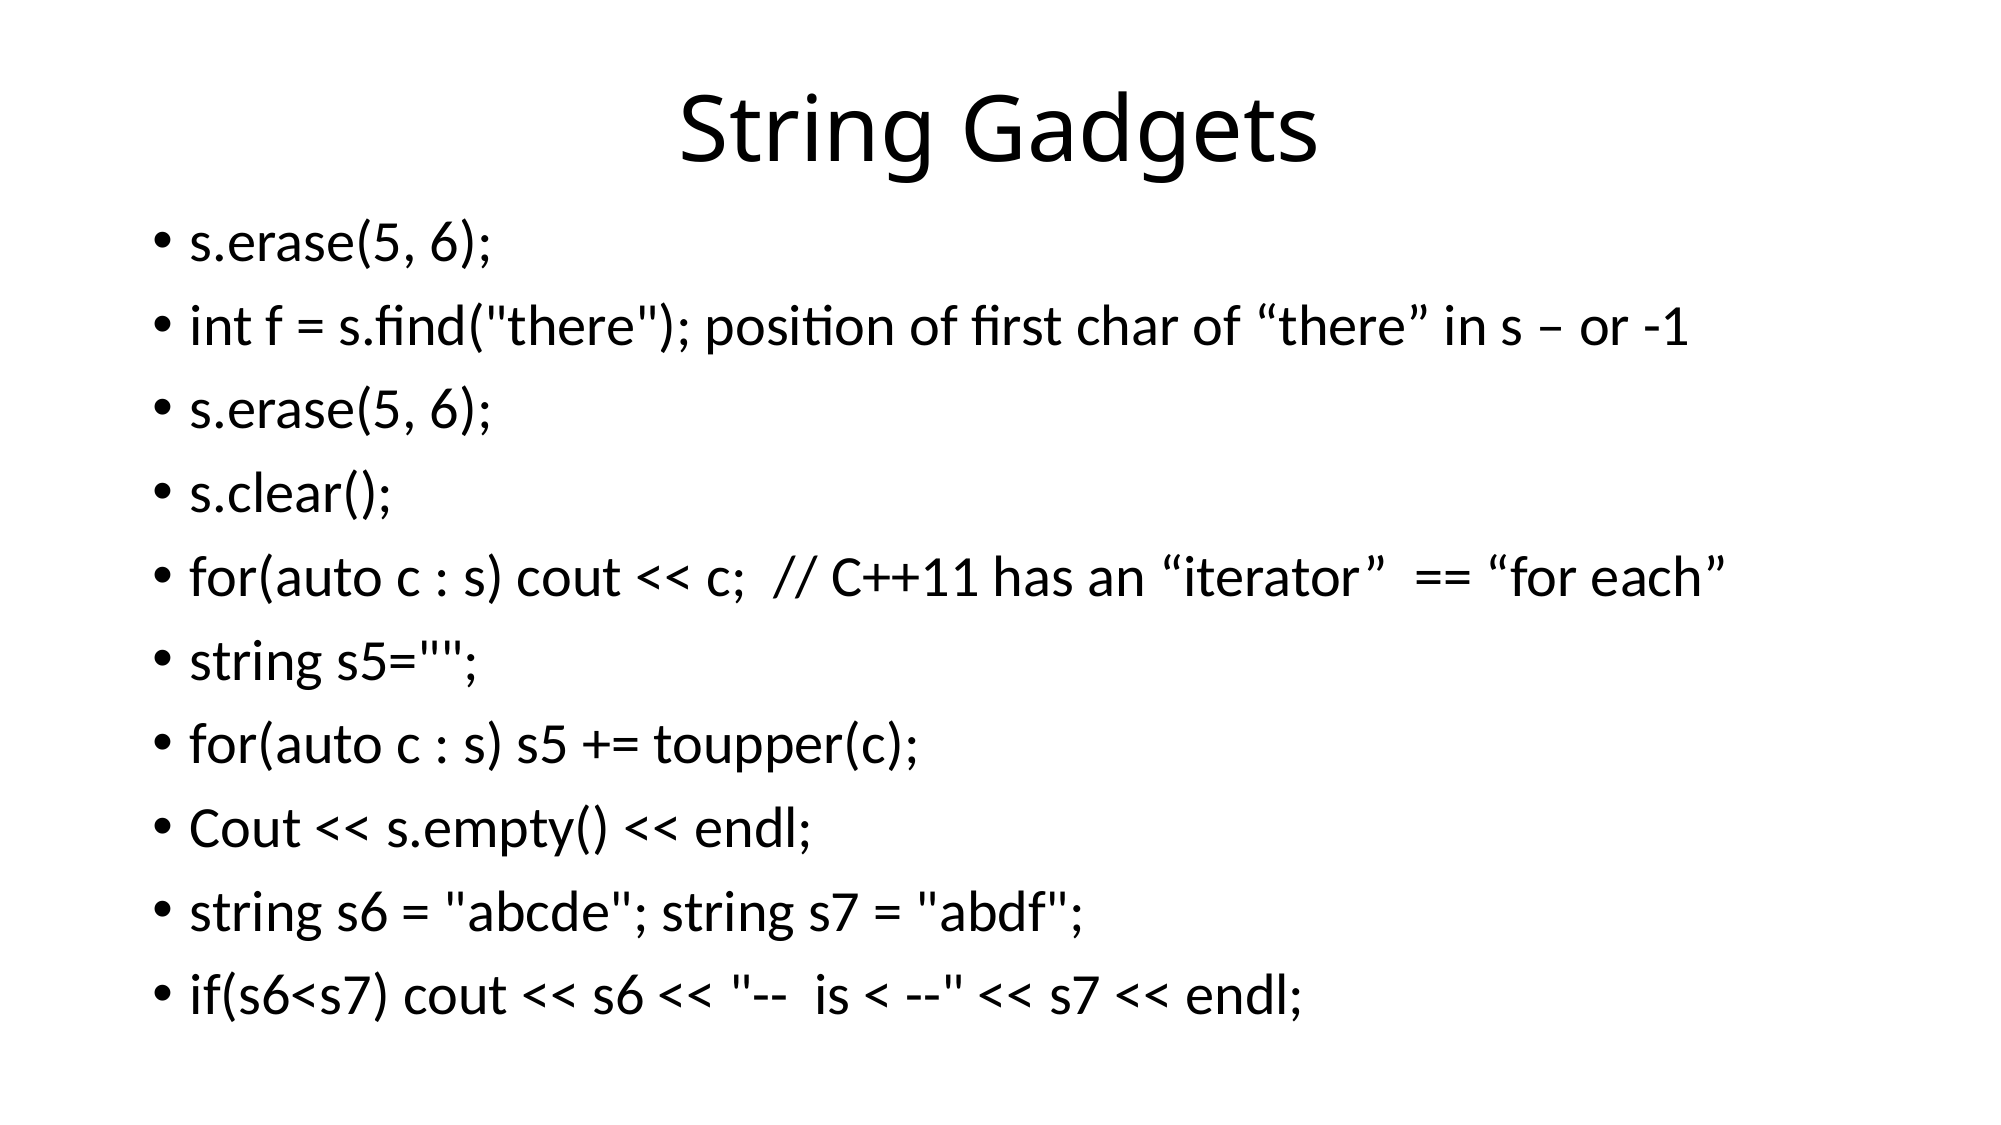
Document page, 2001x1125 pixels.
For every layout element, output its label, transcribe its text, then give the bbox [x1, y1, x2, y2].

title String Gadgets [137, 59, 1863, 203]
list s.erase(5, 6); int f = s.find("there"); position of first char of “there” in s – or -1 s.erase(5, 6); s.clear(); for(auto c : s) cout << c; // C++11 has an “iterator” == “for each” string s5=""; for(auto c : s) s5 += toupper(c); Cout << s.empty() << endl; string s6 = "abcde"; string s7 = "abdf"; if(s6<s7) cout << s6 << "-- is < --" << s7 << endl; [137, 203, 1863, 1072]
